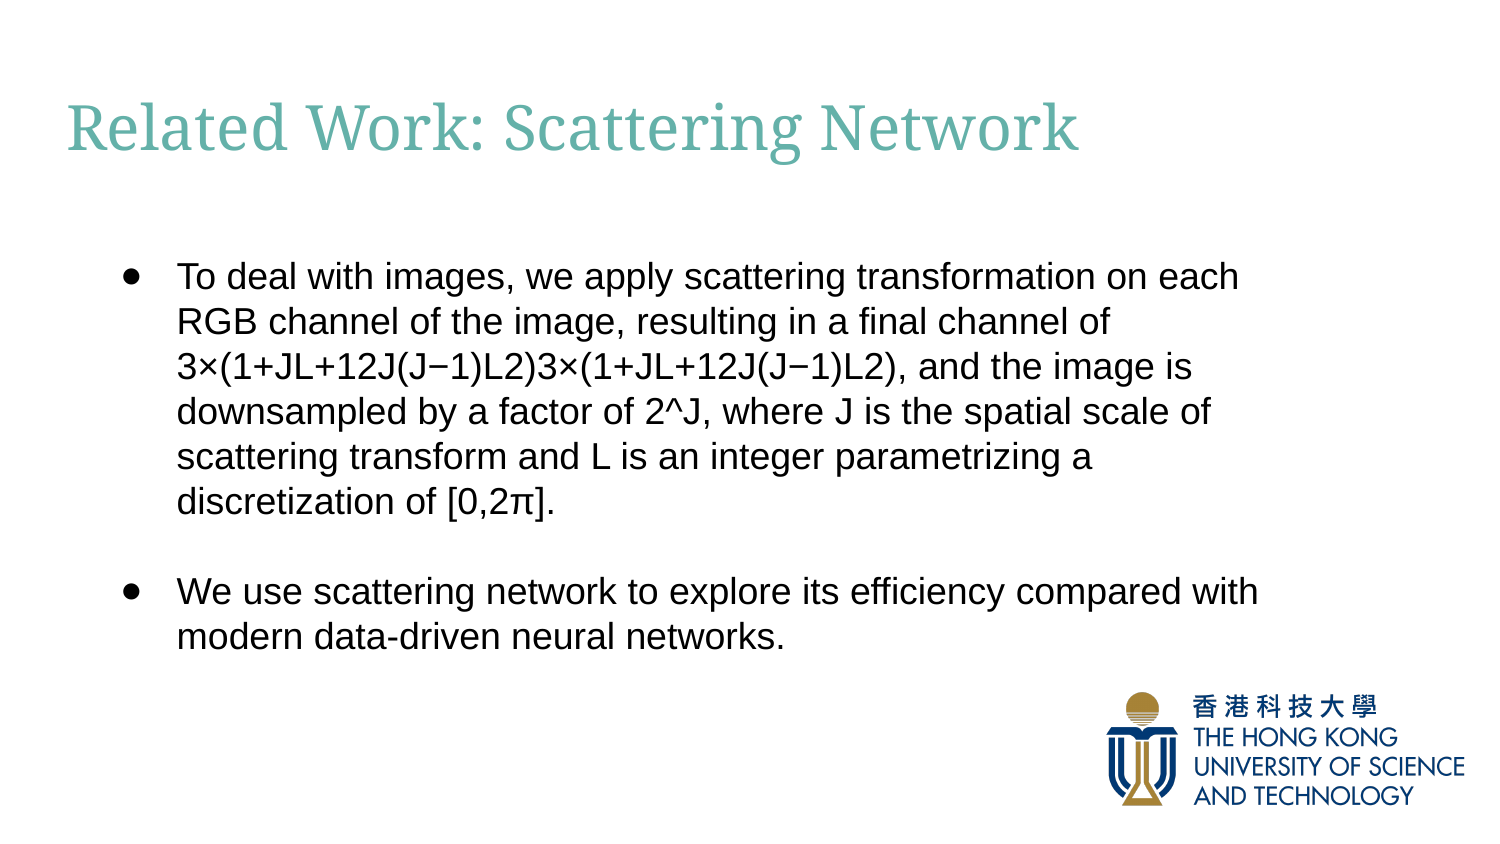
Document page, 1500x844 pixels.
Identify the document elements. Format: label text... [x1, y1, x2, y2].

picture [1104, 691, 1466, 808]
text_box To deal with images, we apply scattering transformation on each RGB channel of the image, resulting in a final channel of 3×(1+JL+12J(J−1)L2)3×(1+JL+12J(J−1)L2), and the image is downsampled by a factor of 2^J, where J is the spatial scale of scattering transform and L is an integer parametrizing a discretization of [0,2π]. We use scattering network to explore its efficiency compared with modern data-driven neural networks. [86, 236, 1291, 378]
title Related Work: Scattering Network [51, 72, 1449, 167]
